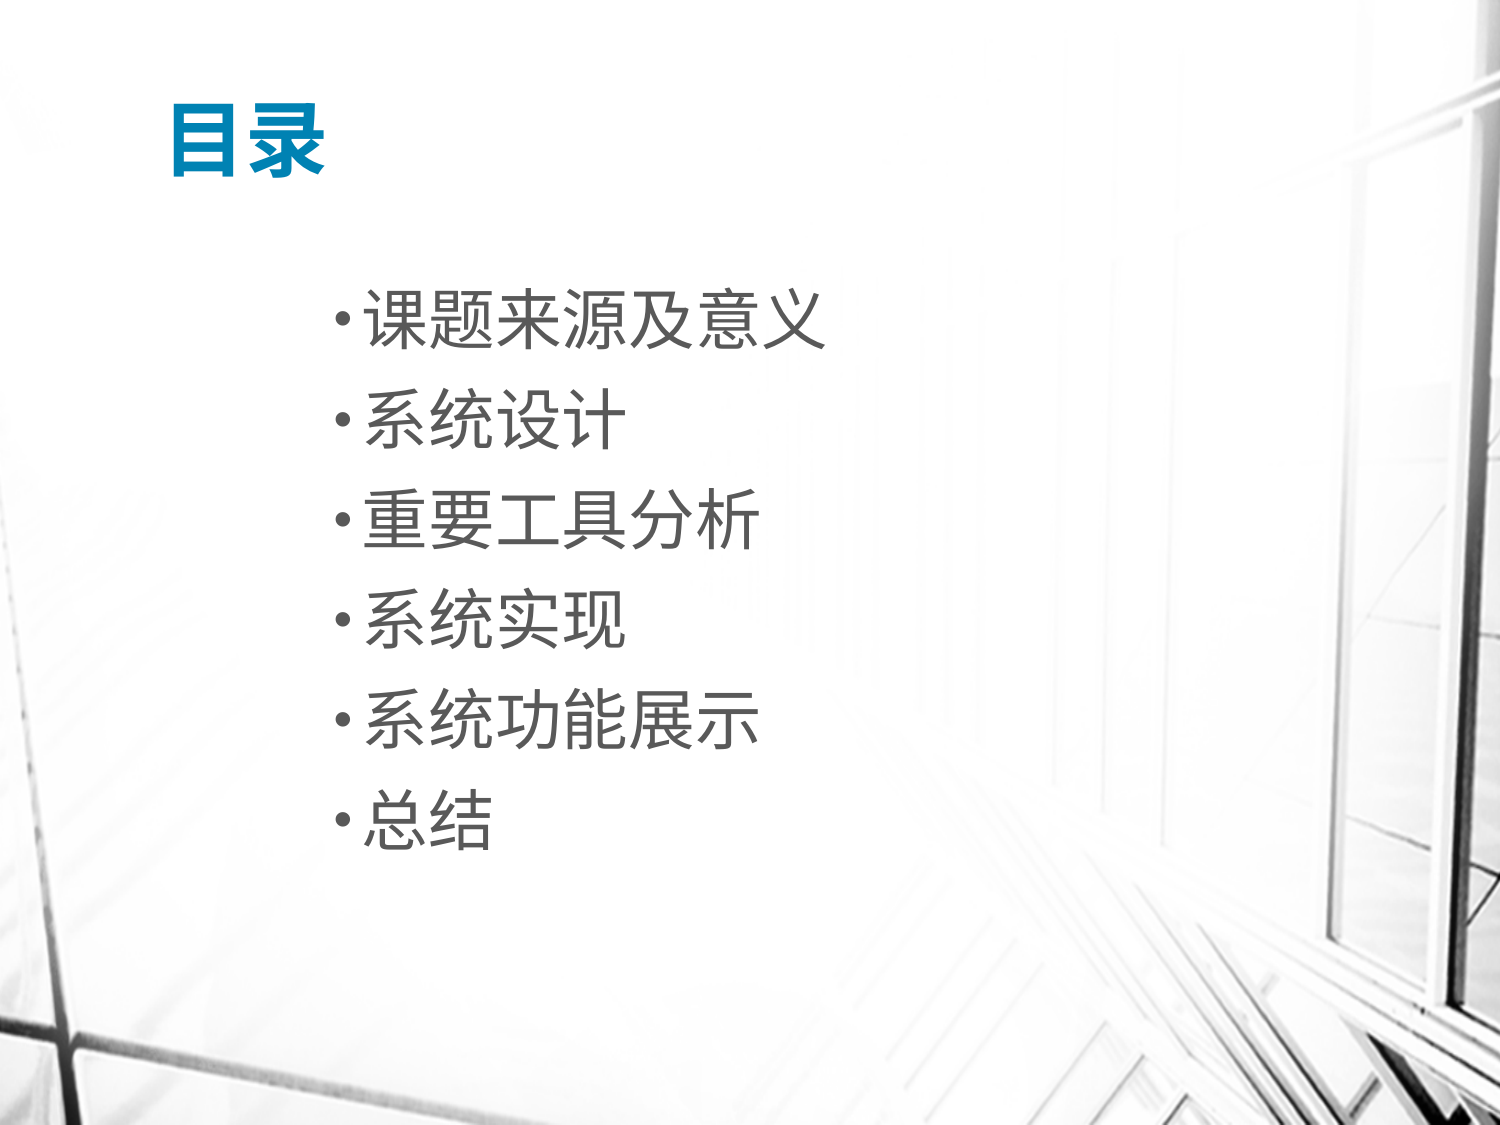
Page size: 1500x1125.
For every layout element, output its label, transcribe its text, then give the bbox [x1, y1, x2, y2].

list 课题来源及意义 系统设计 重要工具分析 系统实现 系统功能展示 总结 [312, 278, 1382, 967]
title 目录 [147, 19, 1217, 195]
picture [0, 0, 1500, 1125]
